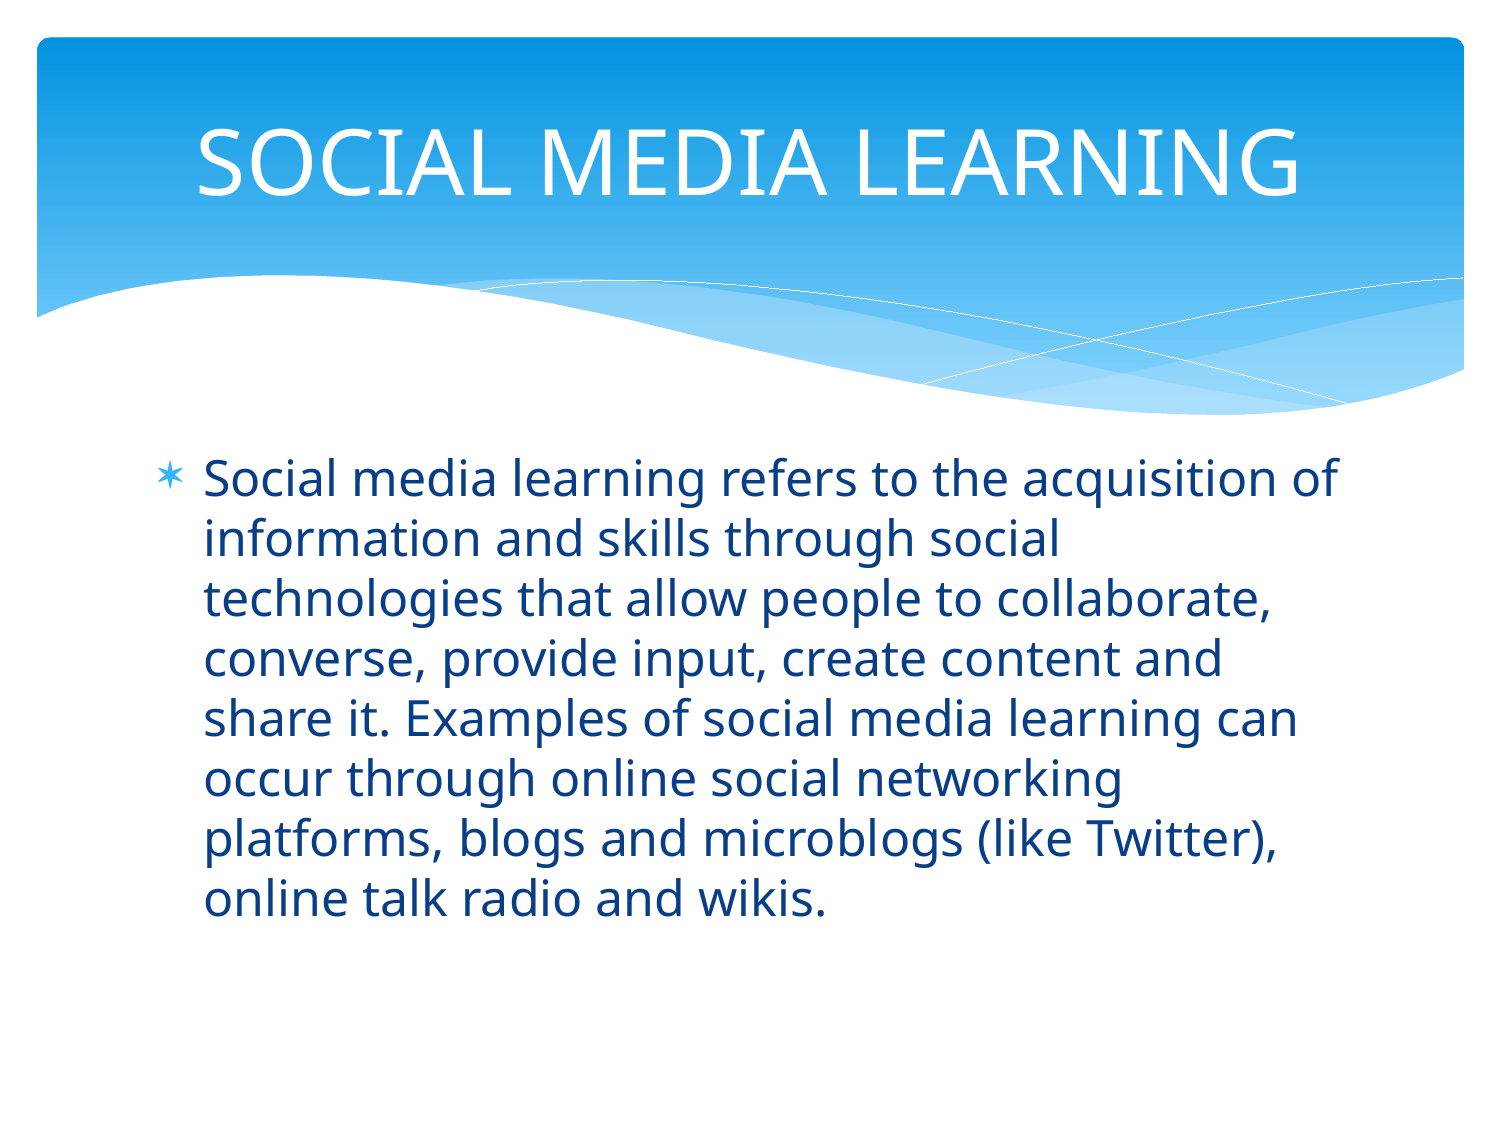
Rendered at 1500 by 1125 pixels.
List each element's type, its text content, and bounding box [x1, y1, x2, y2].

list Social media learning refers to the acquisition of information and skills through social technologies that allow people to collaborate, converse, provide input, create content and share it. Examples of social media learning can occur through online social networking platforms, blogs and microblogs (like Twitter), online talk radio and wikis. [143, 438, 1359, 1005]
title SOCIAL MEDIA LEARNING [75, 55, 1425, 261]
